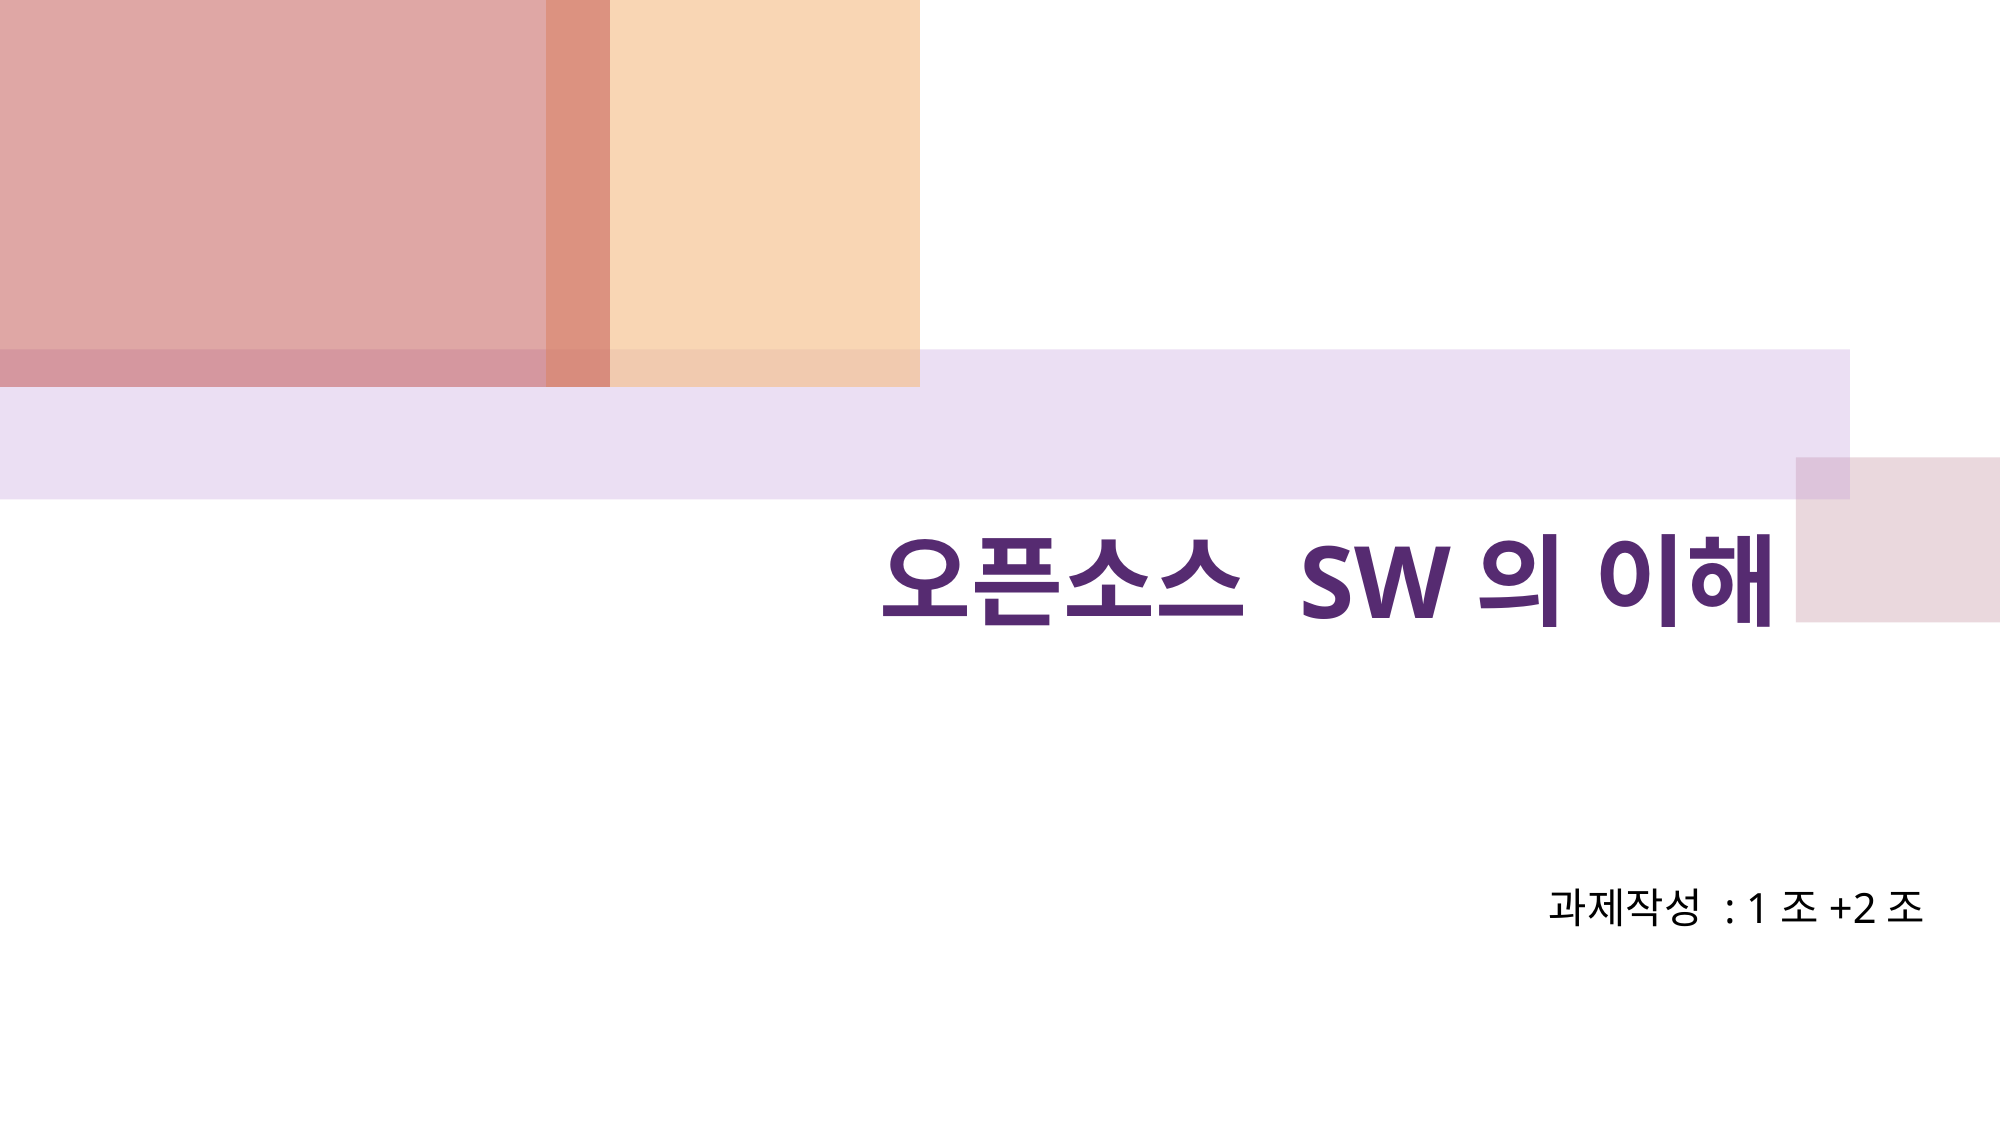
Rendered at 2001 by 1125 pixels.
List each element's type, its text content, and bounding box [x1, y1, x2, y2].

title 오픈소스 SW의 이해 [92, 511, 1794, 753]
subtitle 과제작성 : 1조+2조 [144, 827, 1941, 940]
